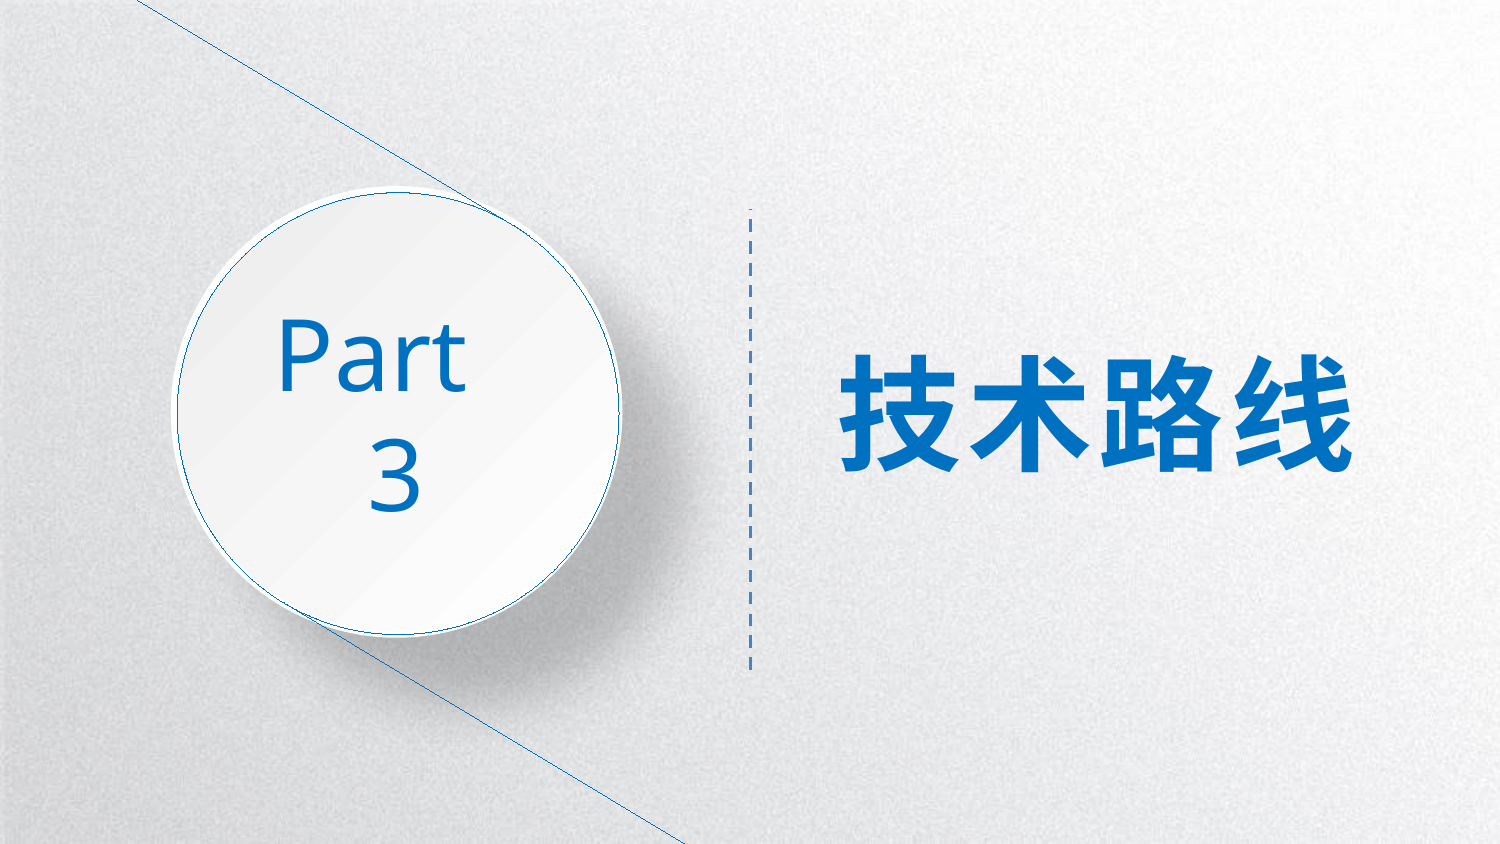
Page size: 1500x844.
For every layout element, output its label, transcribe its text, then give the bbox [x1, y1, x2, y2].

text_box [177, 192, 508, 605]
text_box [288, 222, 620, 635]
text_box 技术路线 [821, 328, 1371, 494]
text_box Part 3 [171, 187, 622, 637]
picture [0, 0, 1500, 844]
